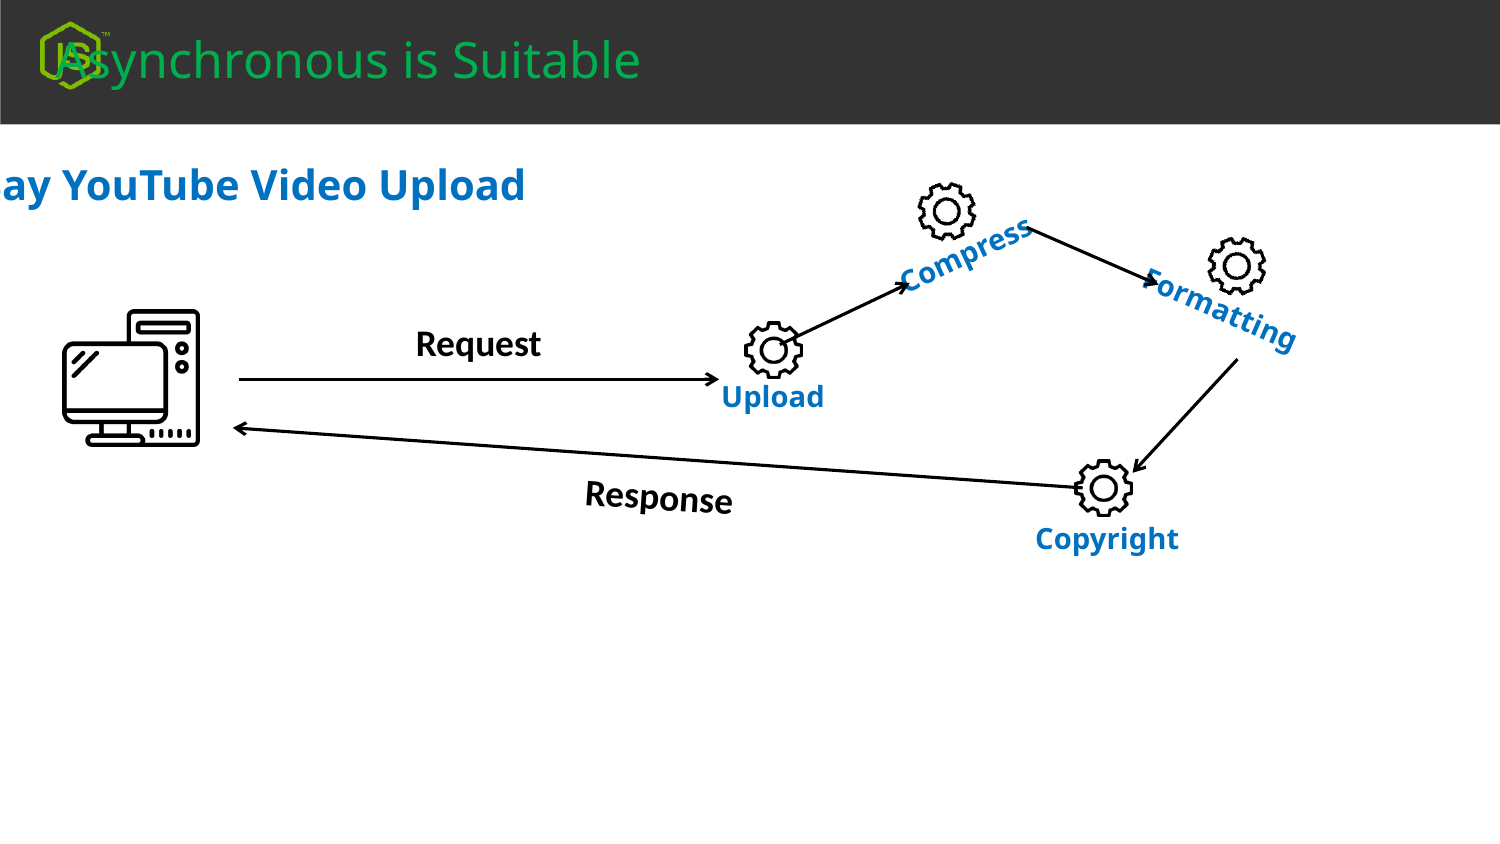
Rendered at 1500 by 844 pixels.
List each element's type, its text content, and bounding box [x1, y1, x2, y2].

picture [0, 0, 1500, 844]
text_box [238, 310, 822, 422]
text_box Say YouTube Video Upload [0, 151, 553, 217]
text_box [754, 211, 1022, 313]
text_box Asynchronous is Suitable [41, 21, 670, 96]
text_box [1025, 207, 1305, 309]
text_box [232, 427, 1083, 527]
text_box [1038, 358, 1238, 564]
